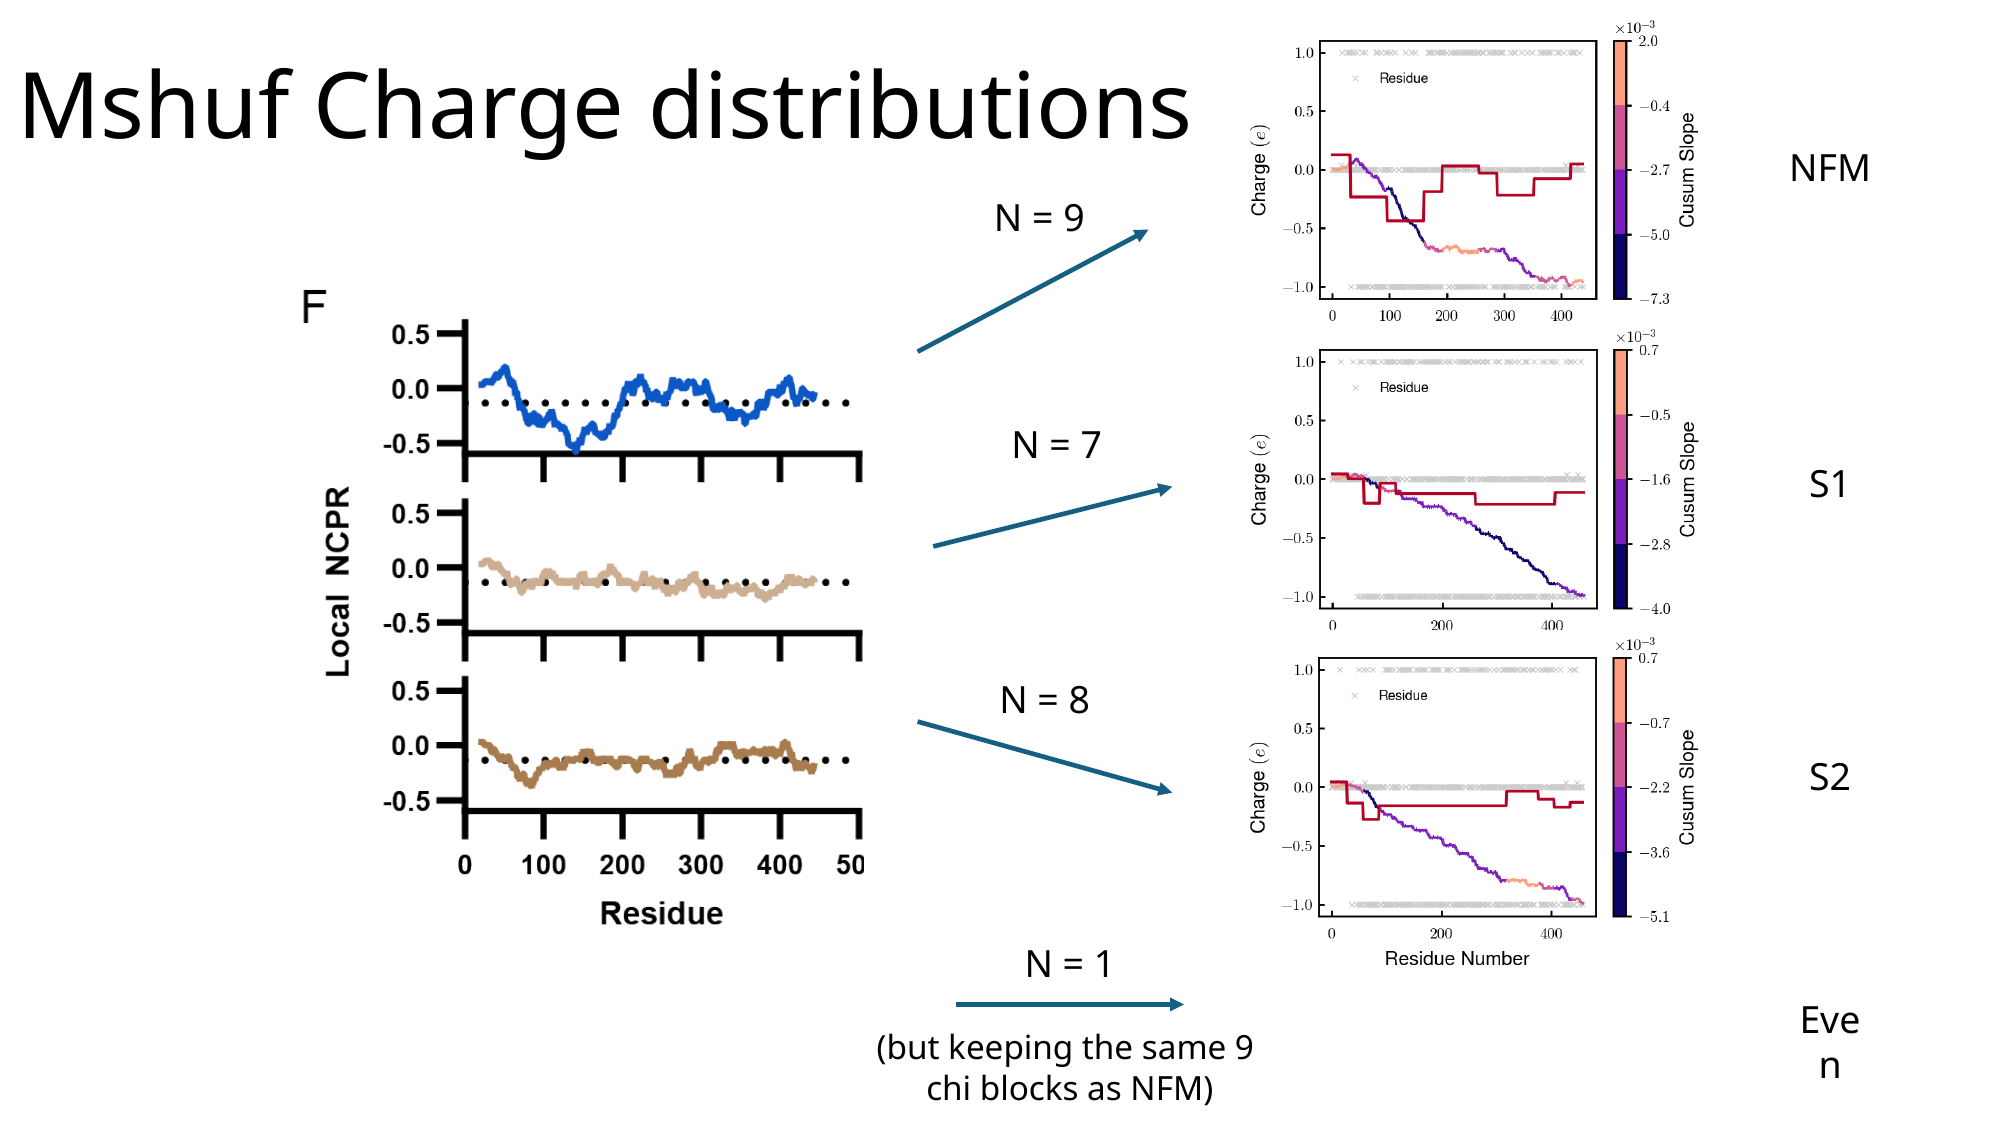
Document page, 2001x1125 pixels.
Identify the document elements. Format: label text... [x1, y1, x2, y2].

text_box Even [1774, 989, 1886, 1094]
text_box N = 9 [969, 186, 1110, 229]
text_box N = 8 [975, 669, 1115, 721]
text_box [917, 721, 1173, 794]
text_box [932, 486, 1173, 547]
text_box (but keeping the same 9 chi blocks as NFM) [818, 1019, 1322, 1114]
picture [1241, 12, 1706, 977]
picture [293, 277, 865, 938]
text_box N = 7 [986, 413, 1127, 474]
text_box NFM [1774, 136, 1886, 196]
title Mshuf Charge distributions [2, 0, 1728, 218]
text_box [917, 229, 1149, 353]
text_box S2 [1774, 746, 1886, 806]
text_box N = 1 [925, 932, 1214, 993]
text_box S1 [1774, 452, 1886, 513]
